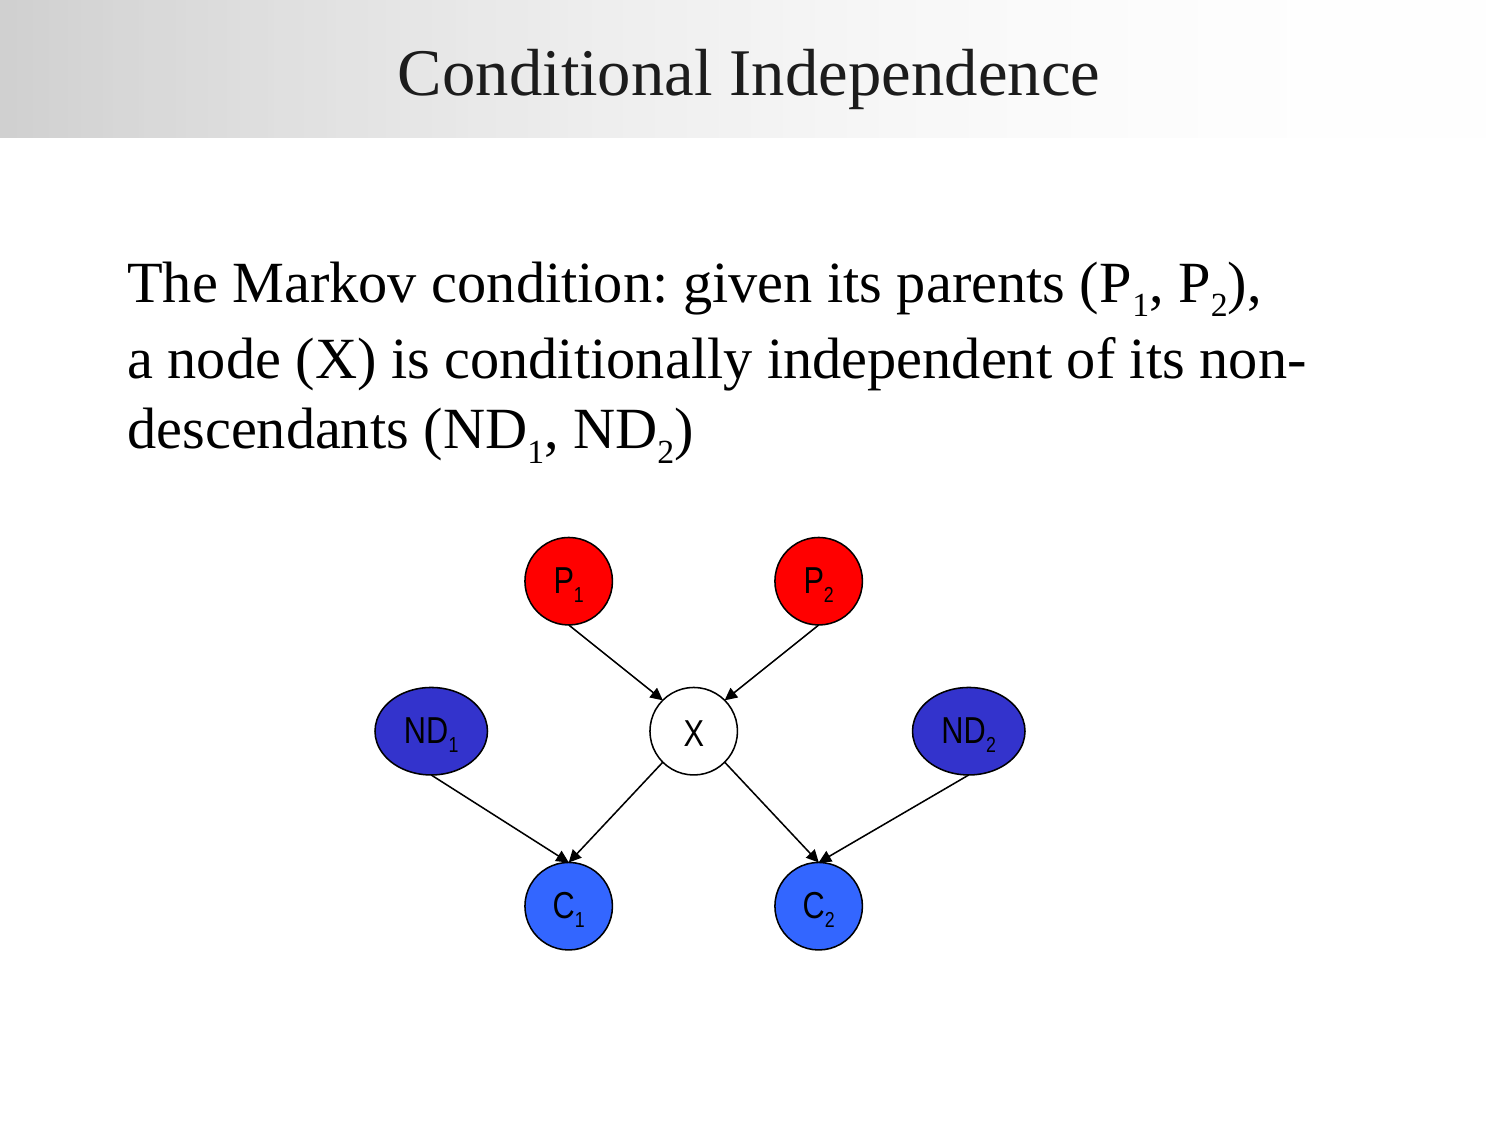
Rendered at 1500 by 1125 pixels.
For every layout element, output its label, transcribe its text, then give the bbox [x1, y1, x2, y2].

text_box C2 [774, 871, 863, 950]
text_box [818, 774, 969, 863]
text_box ND2 [912, 687, 1026, 775]
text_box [568, 624, 663, 701]
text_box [724, 761, 819, 863]
text_box ND1 [375, 687, 488, 775]
text_box P2 [774, 537, 863, 625]
list The Markov condition: given its parents (P1, P2), a node (X) is conditionally independent of its non-descendants (ND1, ND2) [112, 237, 1401, 463]
text_box P1 [524, 537, 613, 625]
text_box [568, 761, 663, 863]
text_box C1 [524, 871, 613, 950]
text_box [724, 624, 819, 701]
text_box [430, 774, 569, 863]
title Conditional Independence [0, 0, 1500, 138]
text_box X [649, 687, 738, 775]
